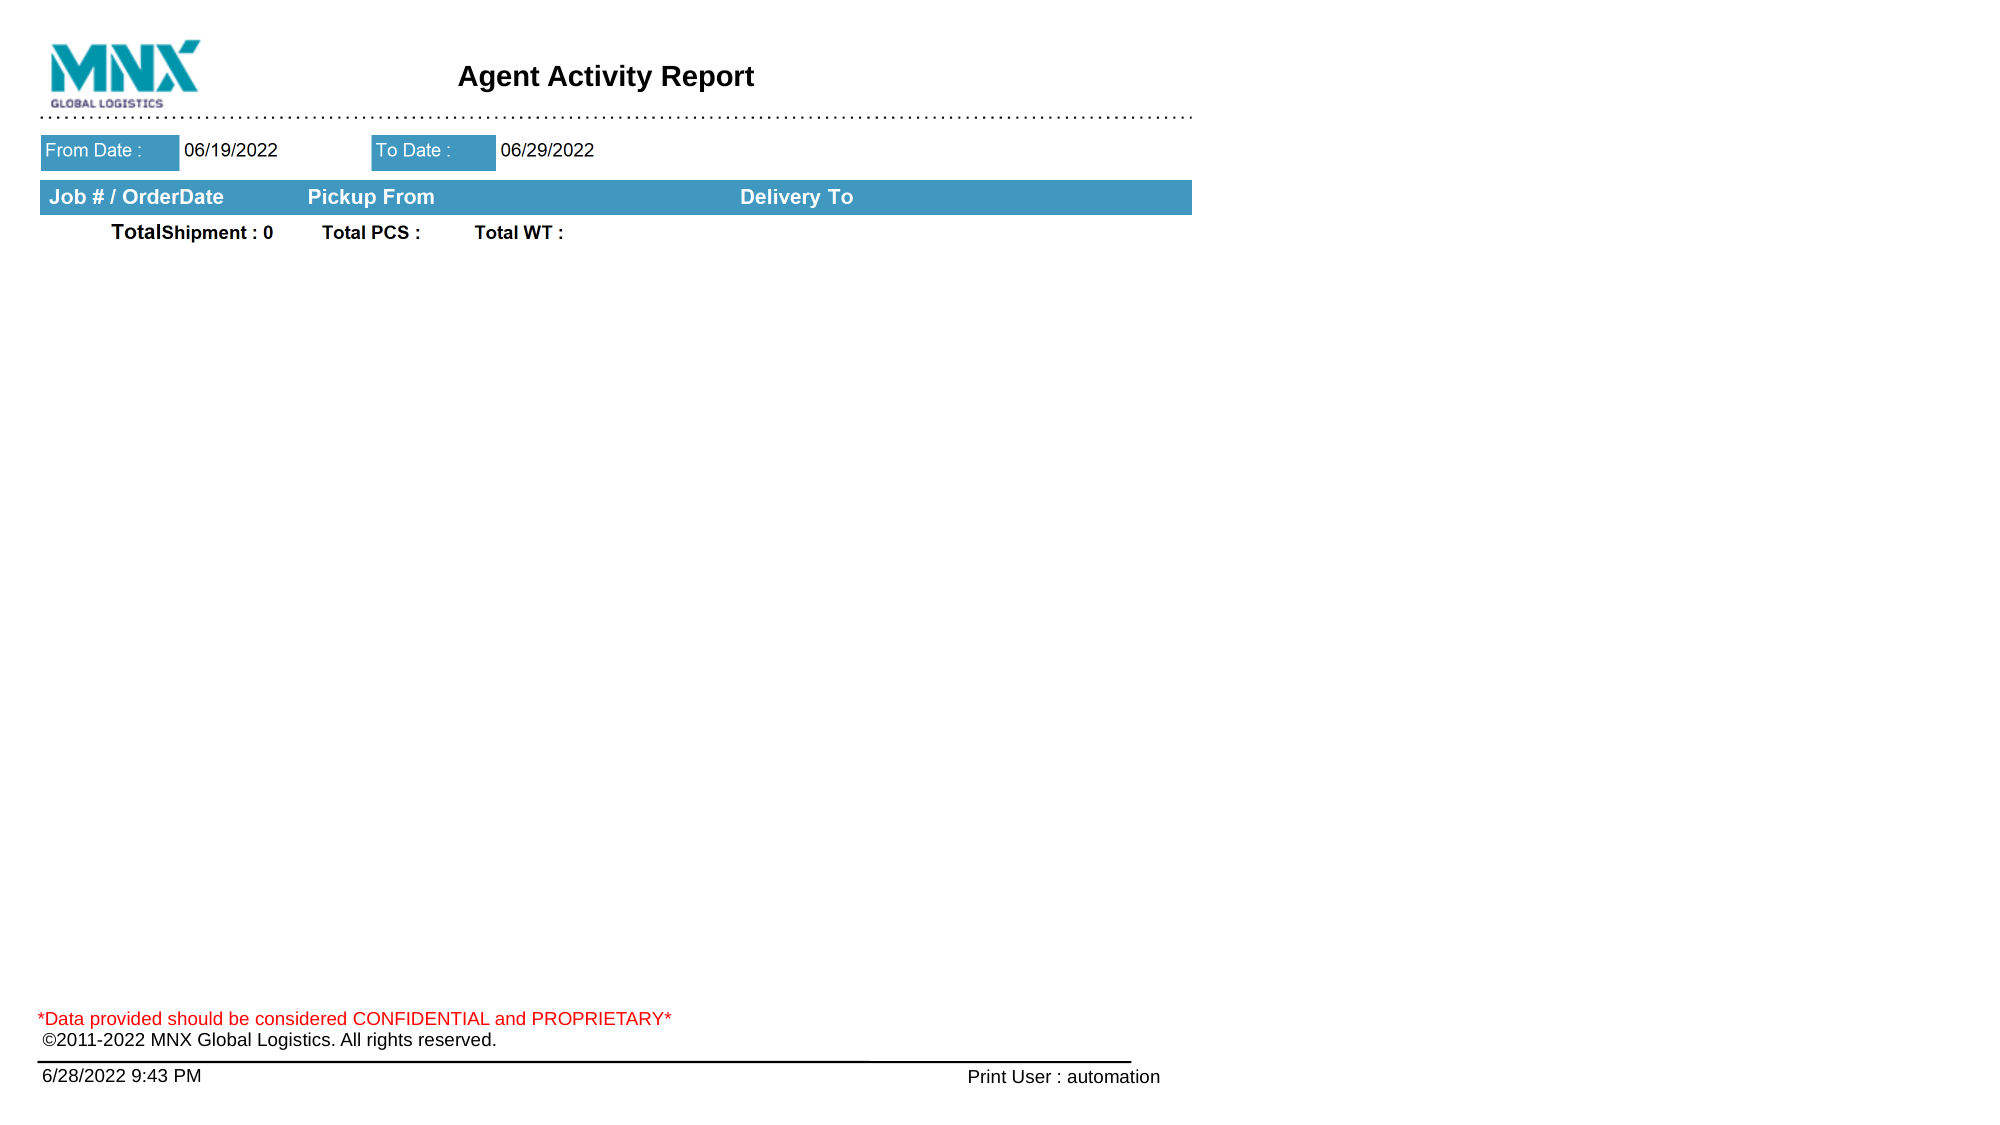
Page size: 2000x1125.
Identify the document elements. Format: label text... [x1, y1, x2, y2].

picture [40, 180, 1192, 256]
text_box 6/28/2022 9:43 PM [42, 1063, 341, 1088]
text_box Agent Activity Report [359, 53, 854, 96]
picture [40, 134, 660, 171]
text_box *Data provided should be considered CONFIDENTIAL and PROPRIETARY* [37, 1006, 1051, 1027]
text_box ©2011-2022 MNX Global Logistics. All rights reserved. [37, 1027, 1051, 1049]
text_box Print User : automation [775, 1064, 1161, 1088]
picture [37, 37, 248, 110]
